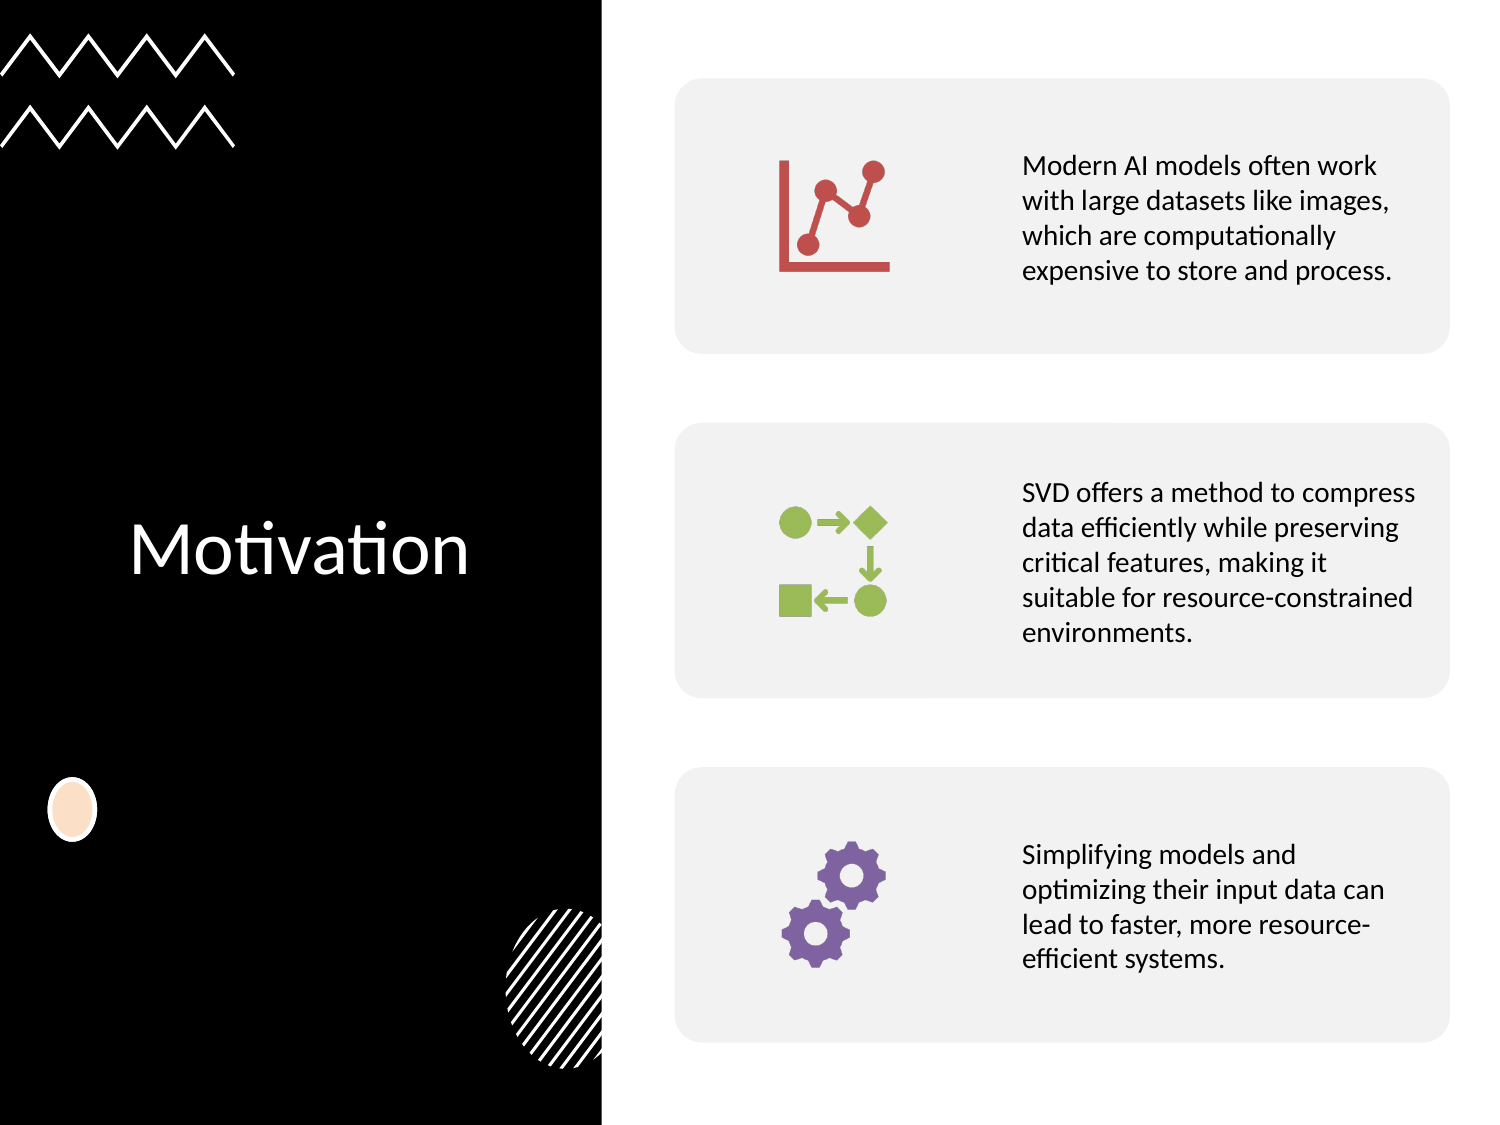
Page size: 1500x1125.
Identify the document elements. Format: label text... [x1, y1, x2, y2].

text_box [47, 777, 97, 842]
text_box [0, 0, 604, 1125]
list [674, 78, 1451, 1043]
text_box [0, 33, 236, 150]
title Motivation [103, 196, 497, 892]
text_box [604, 0, 1500, 1125]
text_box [505, 908, 626, 1069]
